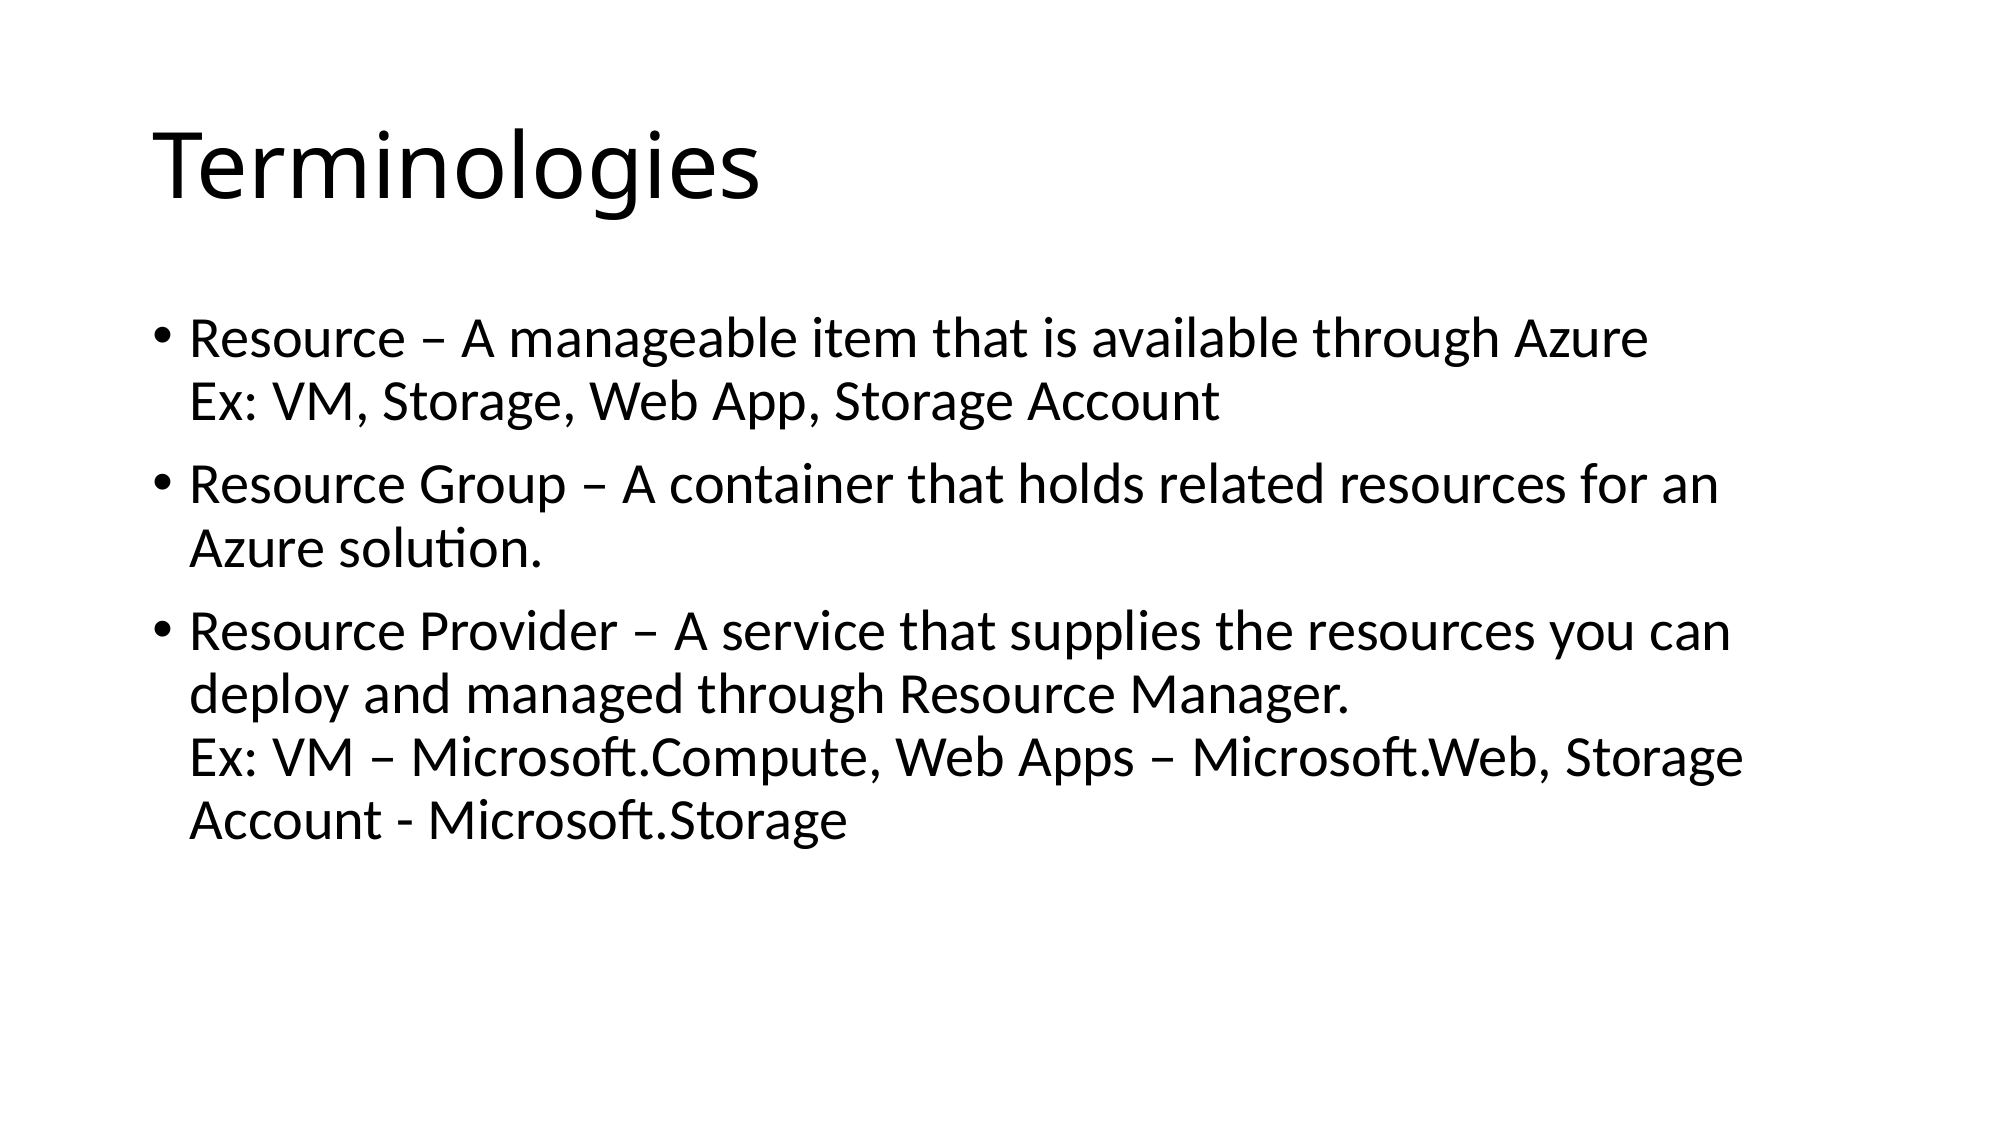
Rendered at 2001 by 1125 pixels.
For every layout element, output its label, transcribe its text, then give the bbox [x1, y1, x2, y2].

list Resource – A manageable item that is available through Azure Ex: VM, Storage, Web App, Storage Account Resource Group – A container that holds related resources for an Azure solution. Resource Provider – A service that supplies the resources you can deploy and managed through Resource Manager. Ex: VM – Microsoft.Compute, Web Apps – Microsoft.Web, Storage Account - Microsoft.Storage [137, 299, 1863, 1014]
title Terminologies [137, 59, 1863, 278]
